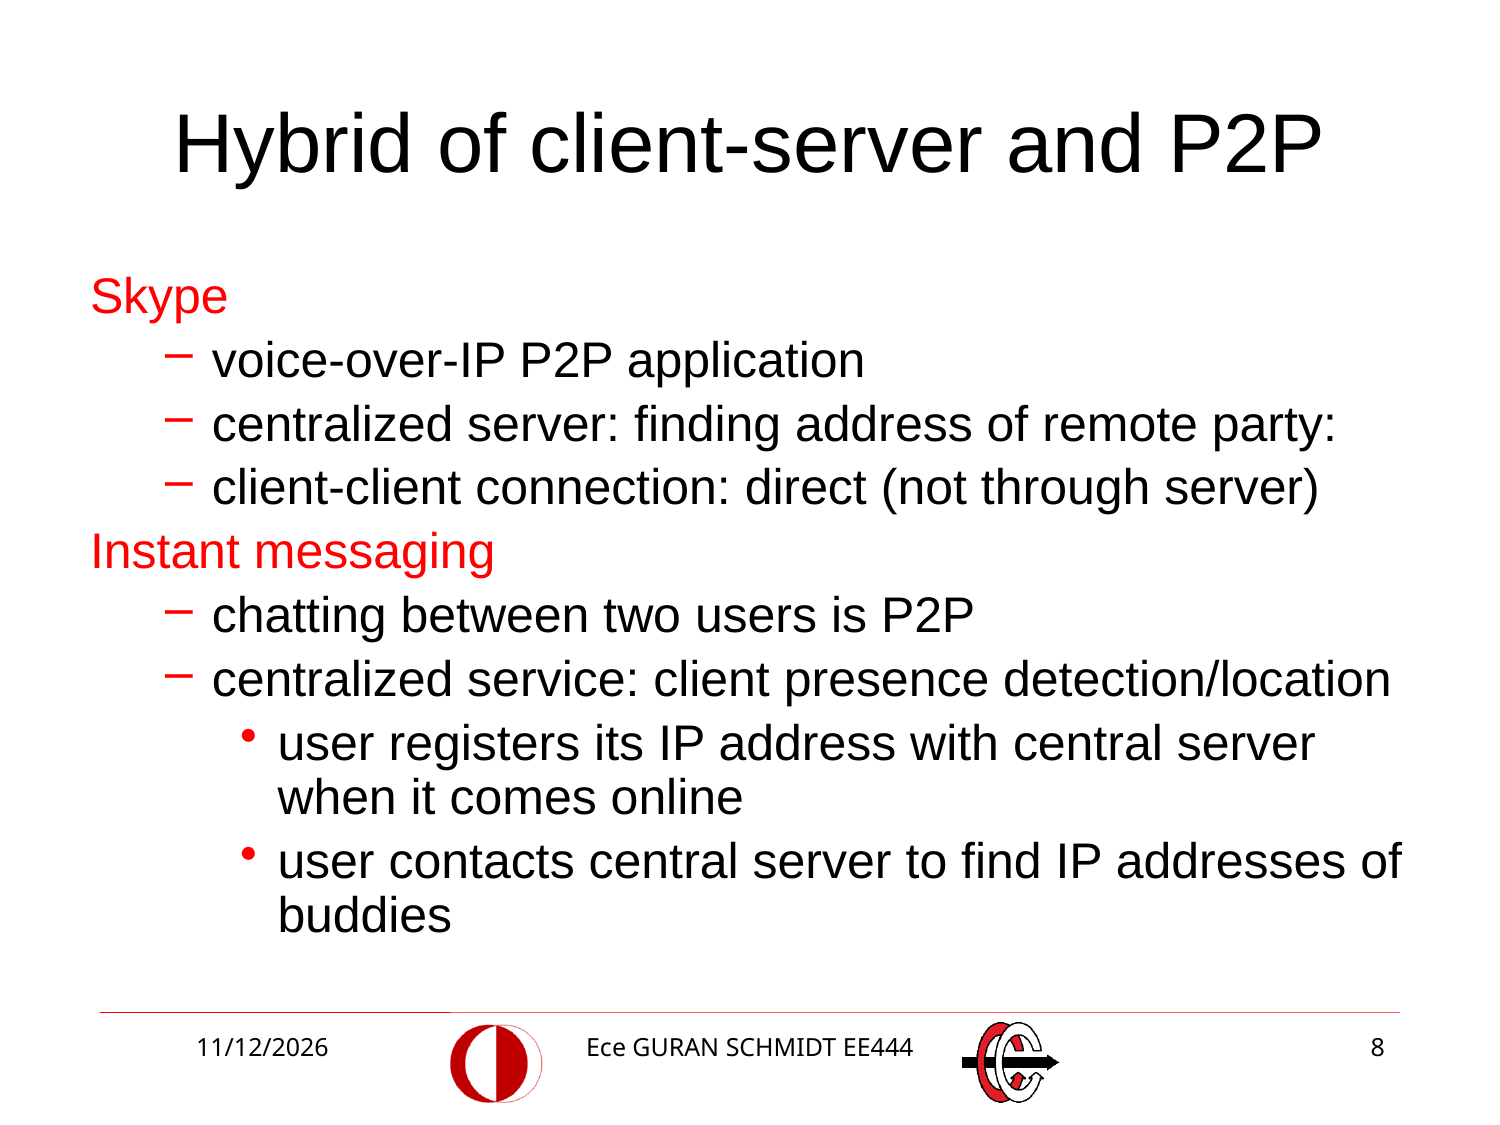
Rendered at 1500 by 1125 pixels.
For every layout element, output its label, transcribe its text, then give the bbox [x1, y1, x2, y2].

slide_number 8 [1074, 1024, 1400, 1103]
picture [448, 1023, 543, 1103]
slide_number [99, 1024, 425, 1103]
footer Ece GURAN SCHMIDT EE444 [512, 1024, 988, 1103]
list Skype voice-over-IP P2P application centralized server: finding address of remote party: client-client connection: direct (not through server) Instant messaging chatting between two users is P2P centralized service: client presence detection/location user registers its IP address with central server when it comes online user contacts central server to find IP addresses of buddies [75, 262, 1425, 1005]
title Hybrid of client-server and P2P [75, 45, 1425, 233]
picture [954, 1019, 1064, 1106]
